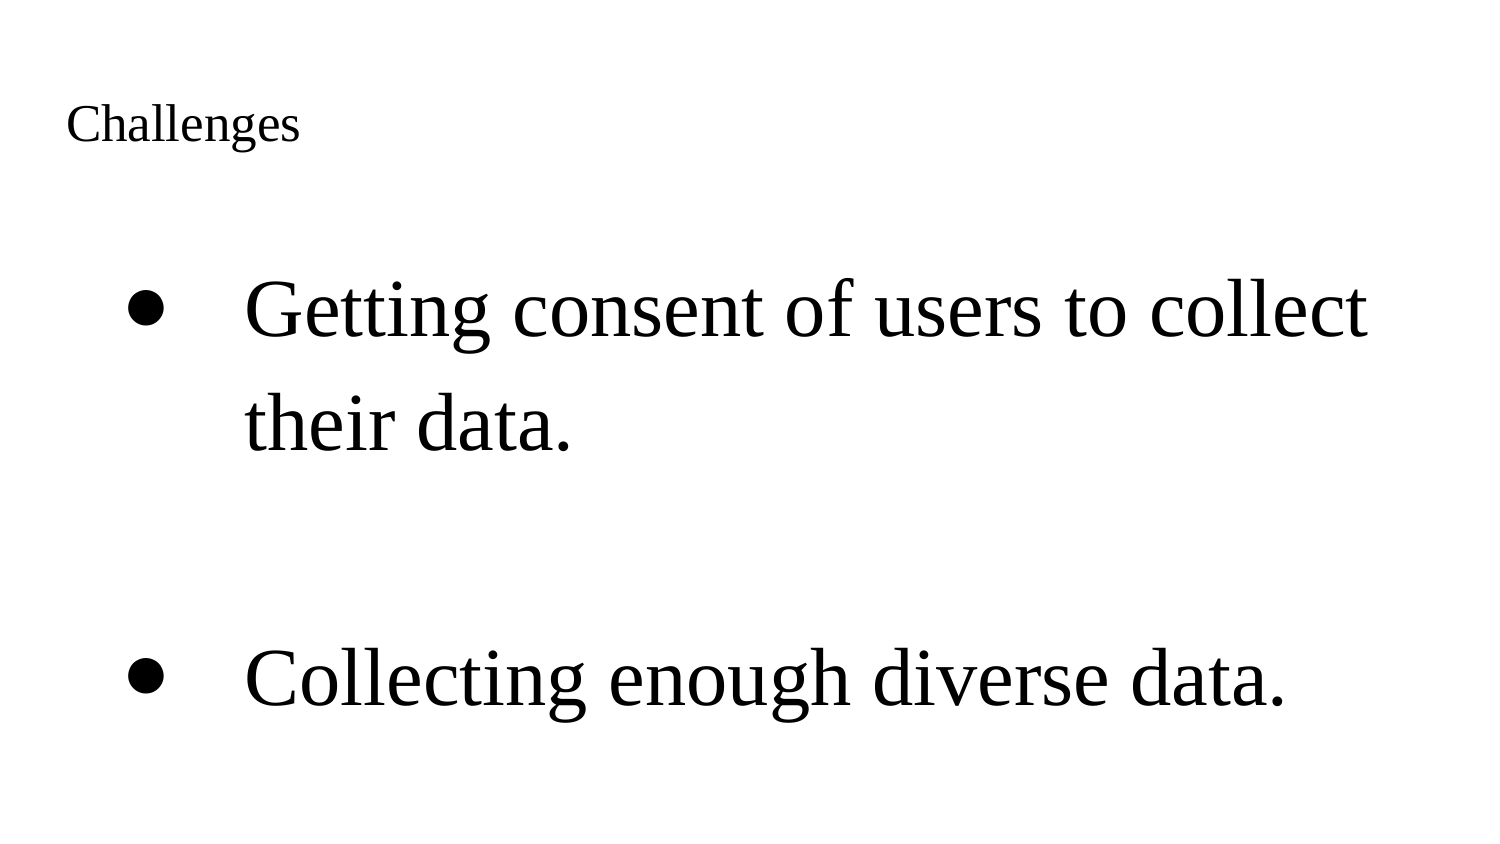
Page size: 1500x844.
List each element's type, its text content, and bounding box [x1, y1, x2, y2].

title Challenges [51, 72, 1449, 167]
list Getting consent of users to collect their data. Collecting enough diverse data. [64, 224, 1463, 744]
